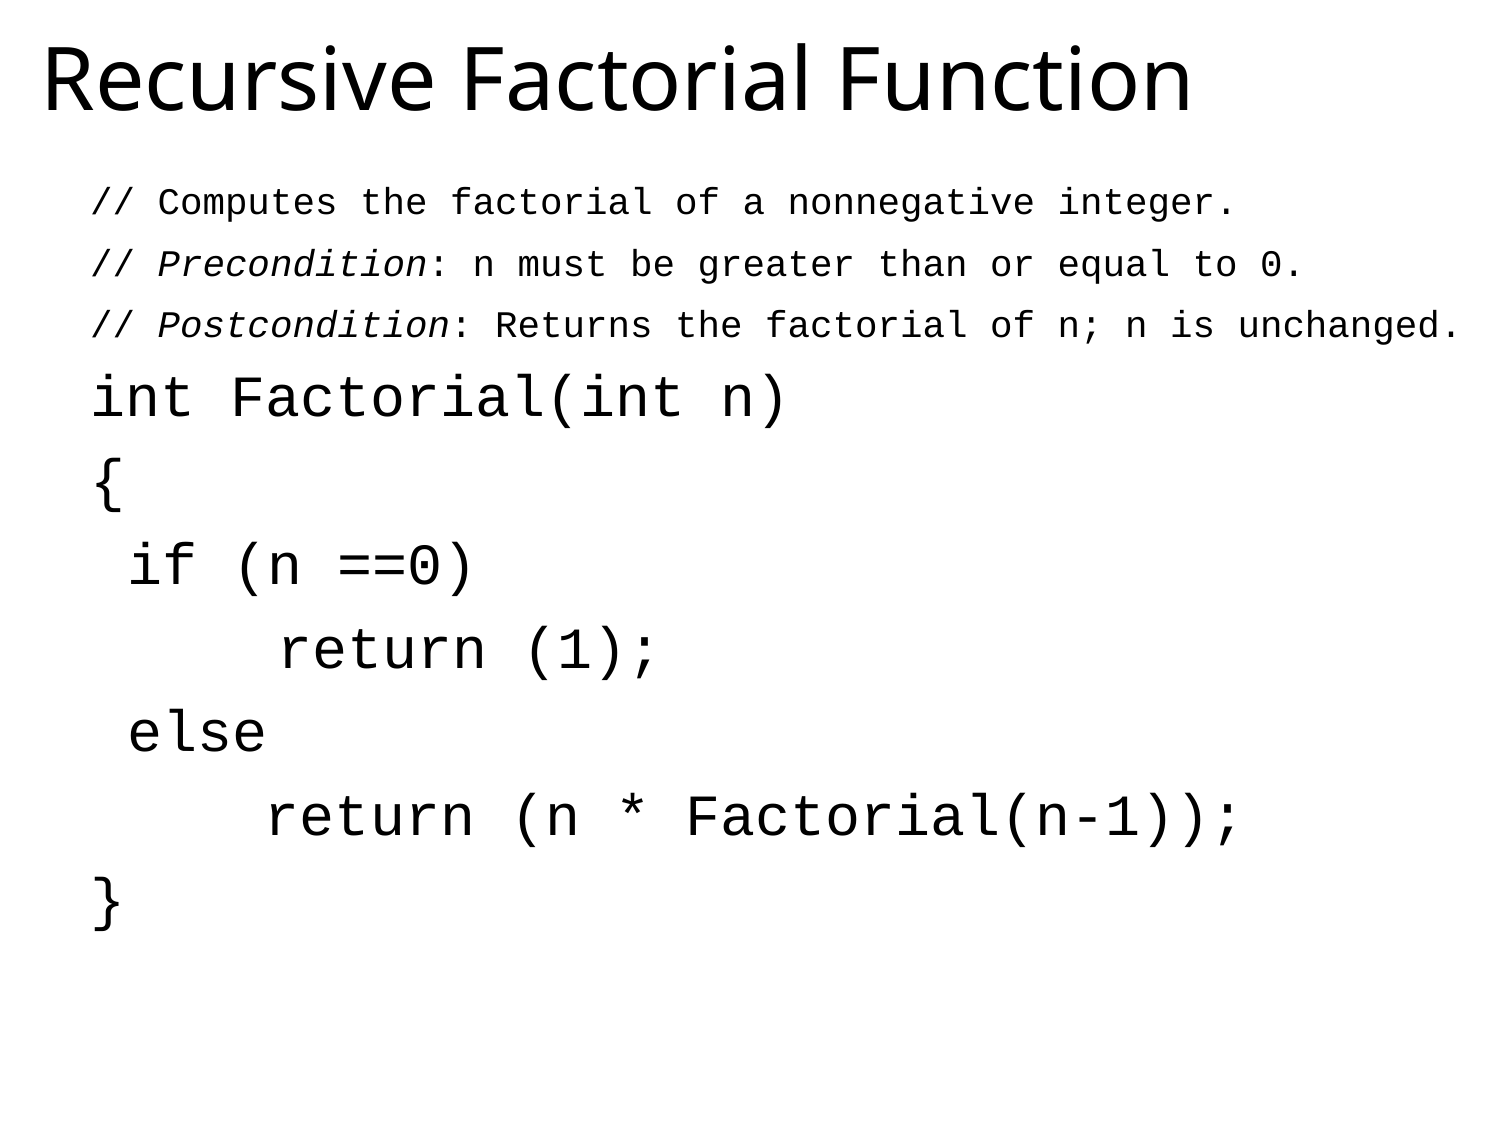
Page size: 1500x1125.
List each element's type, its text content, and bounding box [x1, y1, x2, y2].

title Recursive Factorial Function [25, 26, 1469, 138]
list // Computes the factorial of a nonnegative integer. // Precondition: n must be greater than or equal to 0. // Postcondition: Returns the factorial of n; n is unchanged. int Factorial(int n) { if (n ==0) return (1); else return (n * Factorial(n-1)); } [75, 174, 1500, 988]
